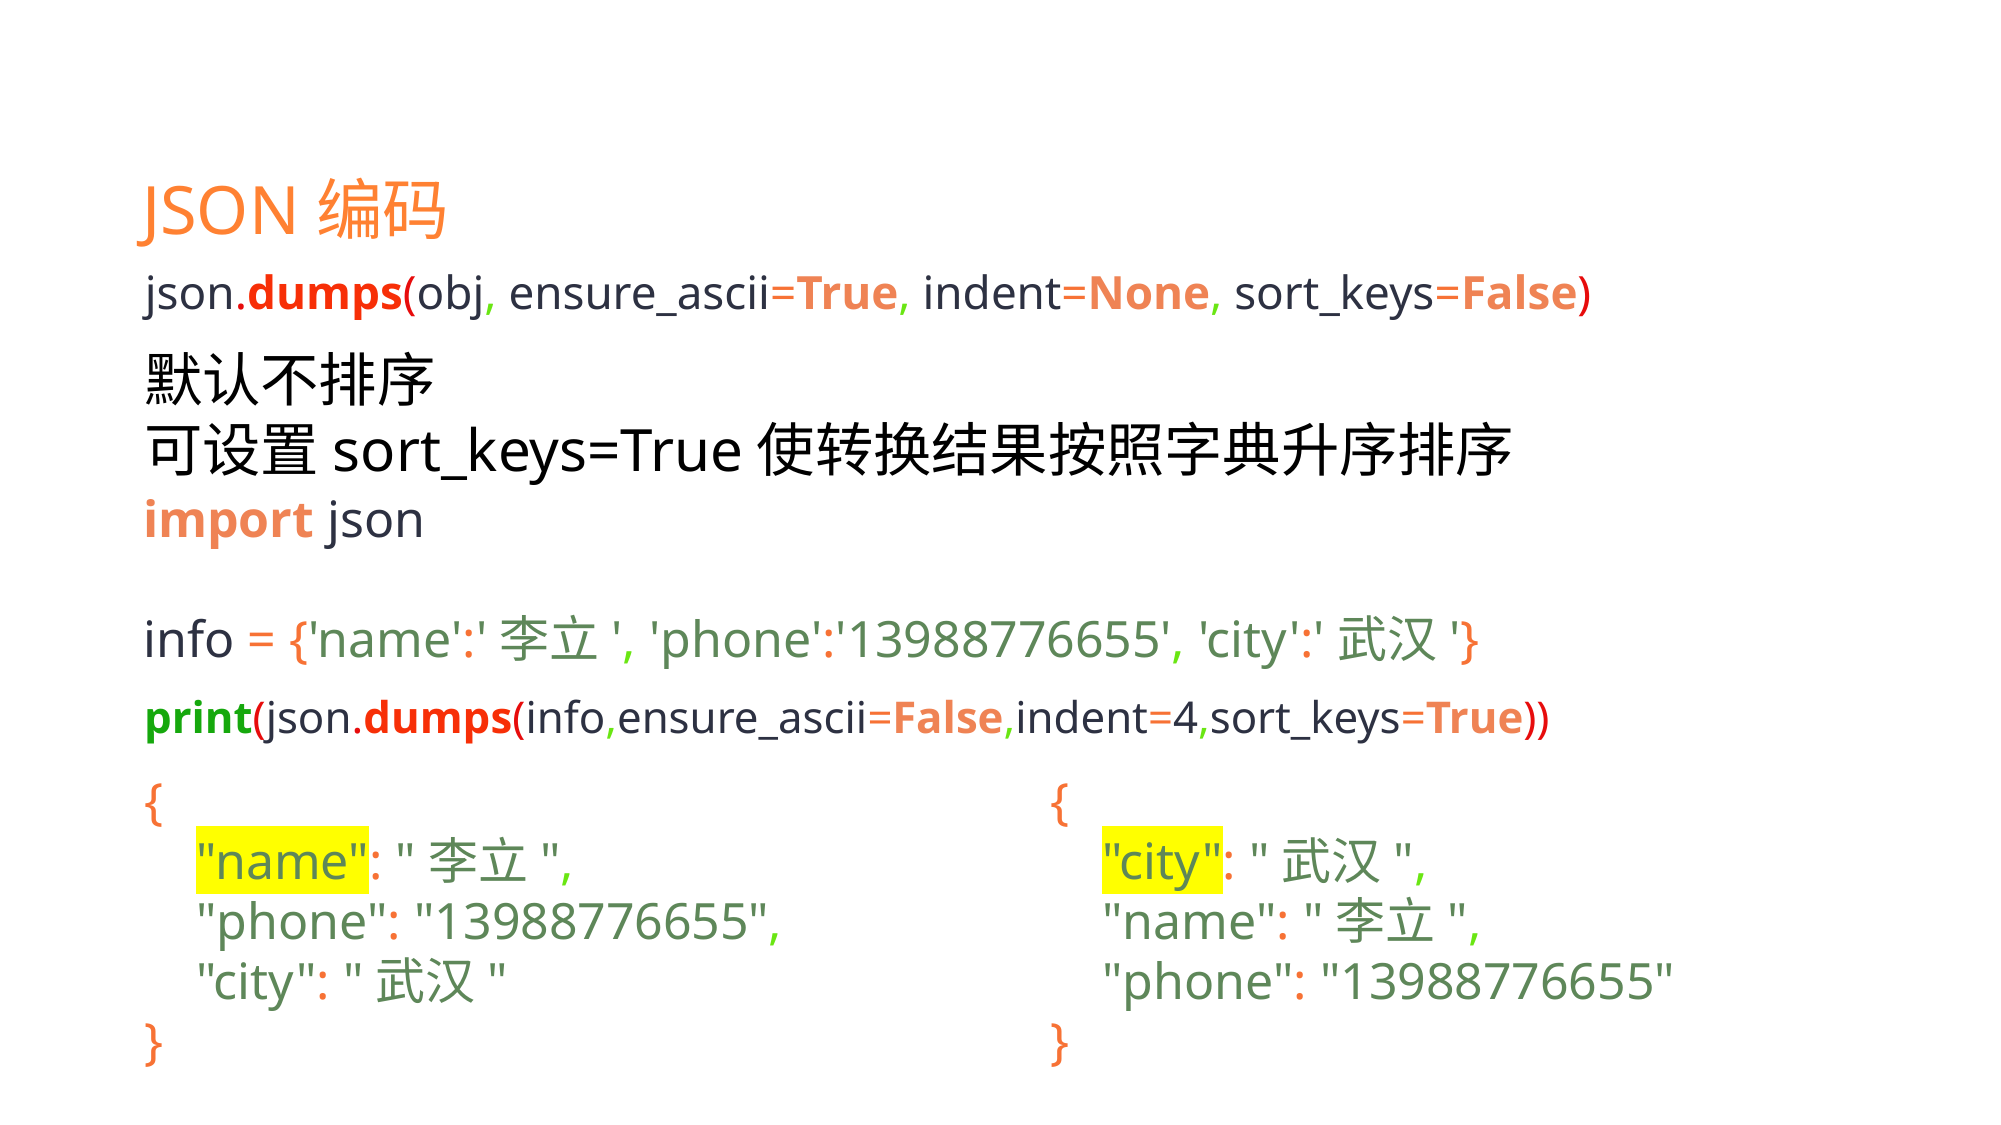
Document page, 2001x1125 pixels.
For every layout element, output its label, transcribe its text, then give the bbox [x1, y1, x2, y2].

text_box JSON编码 [127, 160, 465, 256]
text_box import json info = {'name':'李立', 'phone':'13988776655', 'city':'武汉'} [128, 479, 1925, 675]
text_box { "city": "武汉", "name": "李立", "phone": "13988776655" } [1035, 762, 1874, 1078]
text_box json.dumps(obj, ensure_ascii=True, indent=None, sort_keys=False) [130, 256, 1985, 327]
text_box 默认不排序 可设置sort_keys=True使转换结果按照字典升序排序 [129, 335, 1579, 479]
text_box { "name": "李立", "phone": "13988776655", "city": "武汉" } [129, 762, 1035, 1078]
text_box print(json.dumps(info,ensure_ascii=False,indent=4,sort_keys=True)) [129, 682, 1898, 750]
